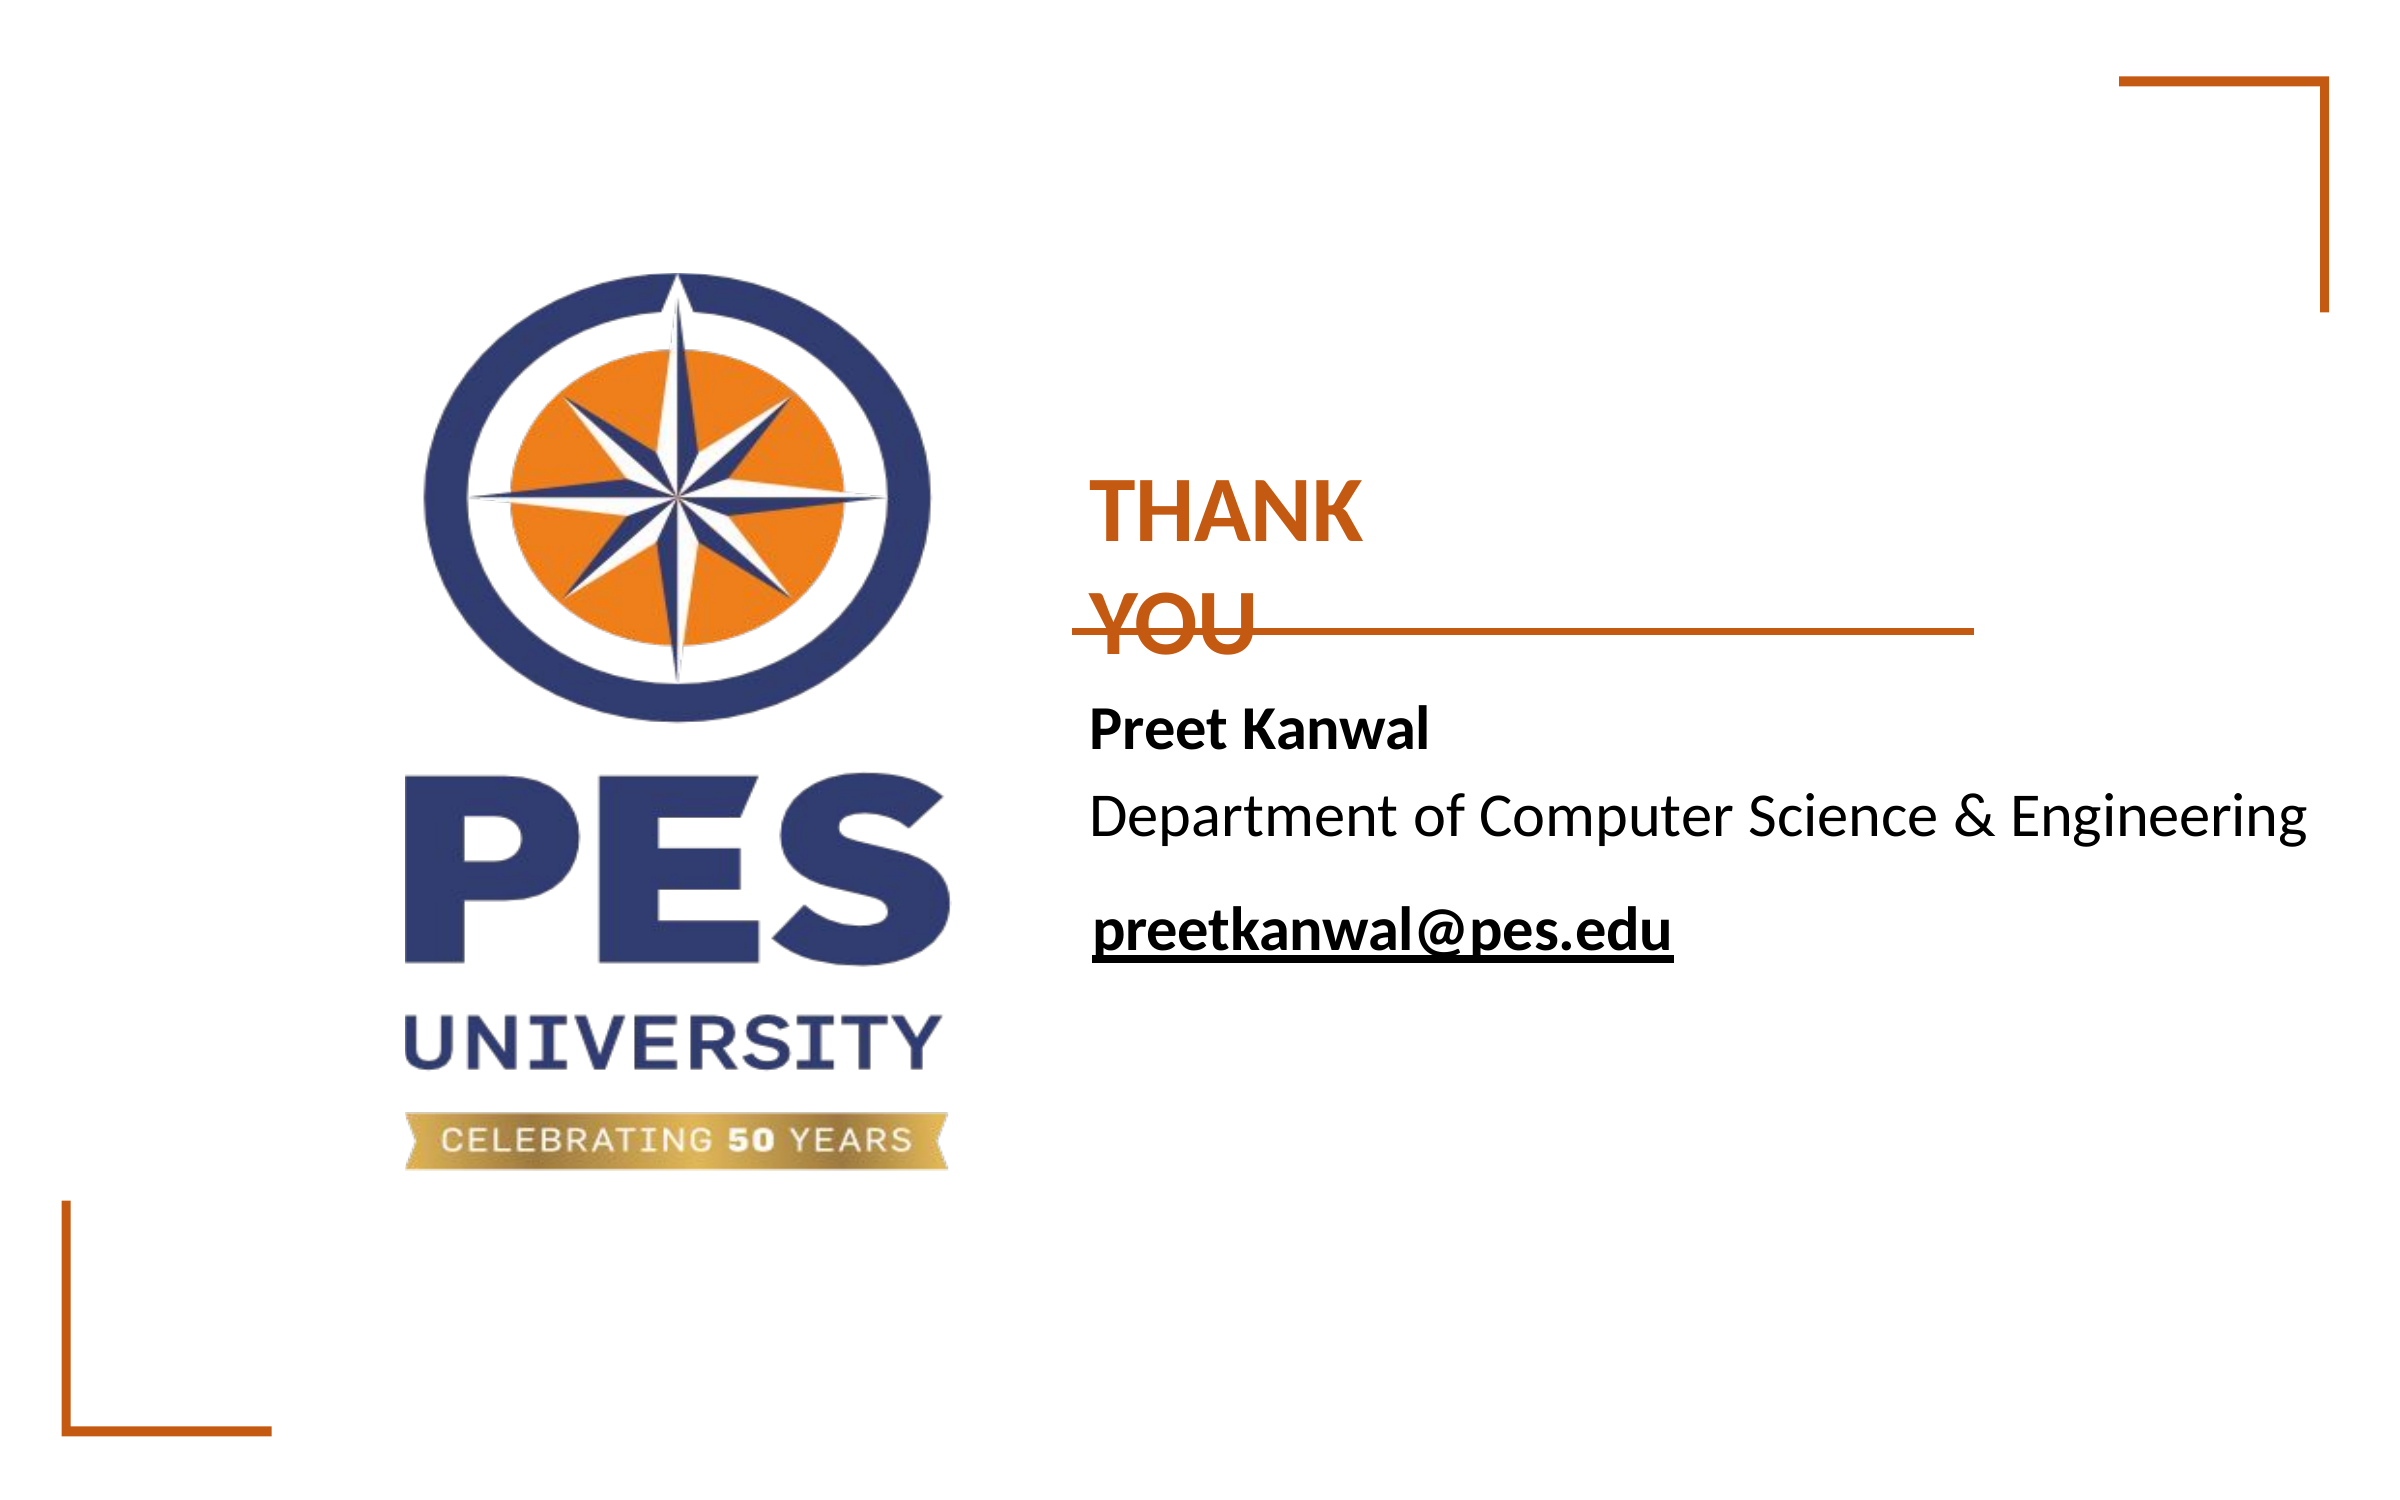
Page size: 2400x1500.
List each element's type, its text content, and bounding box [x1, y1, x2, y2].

text_box [61, 1200, 272, 1437]
title THANK YOU [1087, 445, 1367, 699]
text_box [2119, 76, 2330, 313]
picture [405, 272, 953, 1171]
text_box Preet Kanwal Department of Computer Science & Engineering preetkanwal@pes.edu [1087, 673, 2313, 964]
